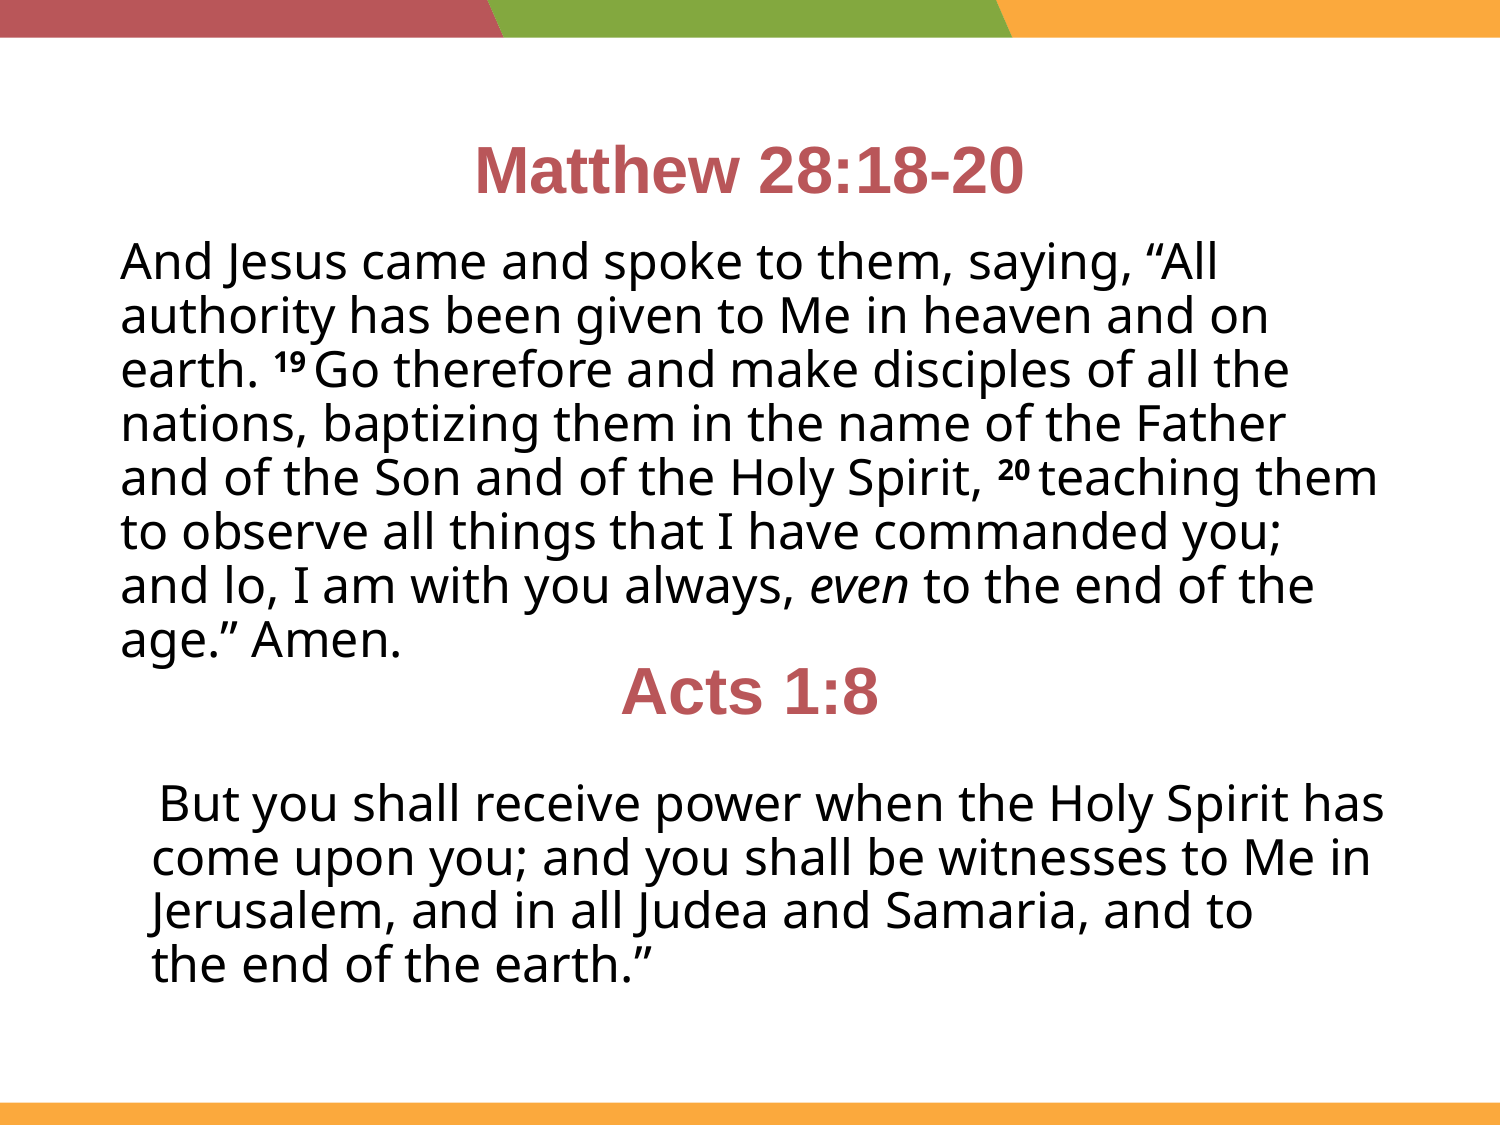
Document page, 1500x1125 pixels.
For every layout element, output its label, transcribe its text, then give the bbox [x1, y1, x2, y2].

list And Jesus came and spoke to them, saying, “All authority has been given to Me in heaven and on earth. 19 Go therefore and make disciples of all the nations, baptizing them in the name of the Father and of the Son and of the Holy Spirit, 20 teaching them to observe all things that I have commanded you; and lo, I am with you always, even to the end of the age.” Amen. [103, 228, 1397, 532]
text_box Acts 1:8 [103, 640, 1397, 752]
title Matthew 28:18-20 [103, 119, 1397, 228]
text_box But you shall receive power when the Holy Spirit has come upon you; and you shall be witnesses to Me in Jerusalem, and in all Judea and Samaria, and to the end of the earth.” [121, 770, 1416, 1073]
